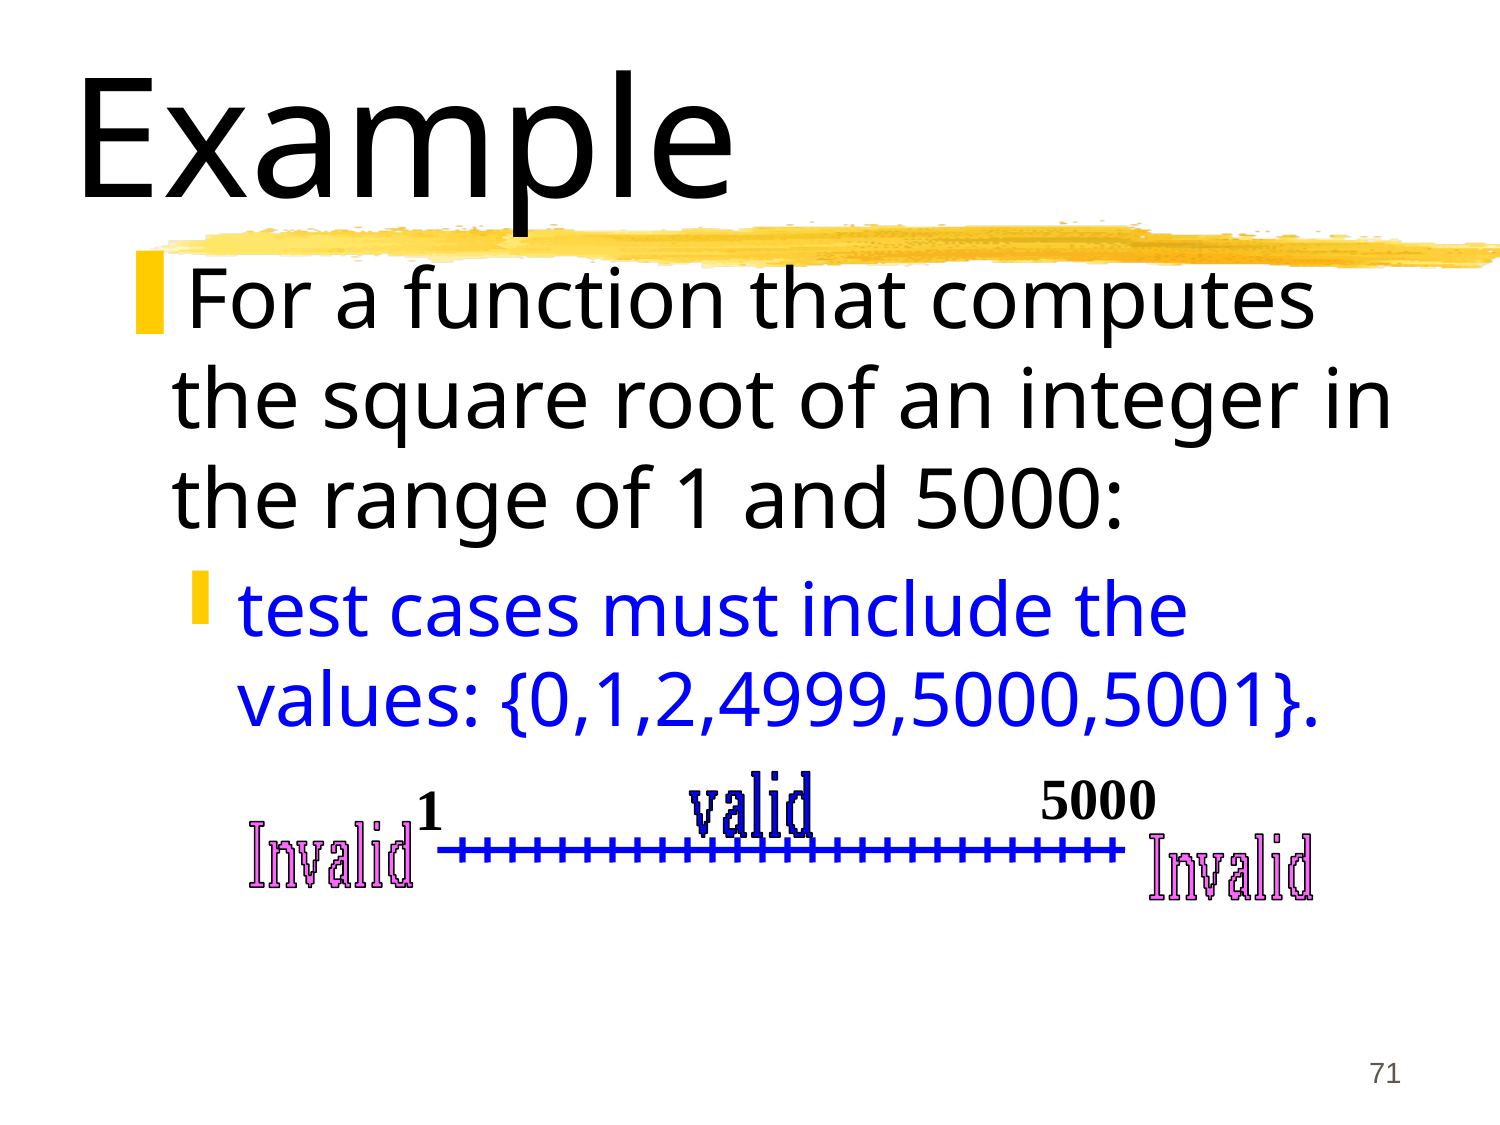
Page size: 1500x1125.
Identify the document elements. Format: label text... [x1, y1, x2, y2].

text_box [249, 821, 413, 888]
title Example [66, 37, 1342, 225]
text_box 1 [412, 774, 563, 860]
list For a function that computes the square root of an integer in the range of 1 and 5000: test cases must include the values: {0,1,2,4999,5000,5001}. [112, 237, 1451, 1051]
slide_number 71 [1104, 1051, 1417, 1097]
text_box 5000 [1037, 764, 1188, 850]
picture [150, 215, 1500, 279]
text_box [1149, 833, 1313, 900]
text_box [689, 771, 813, 838]
